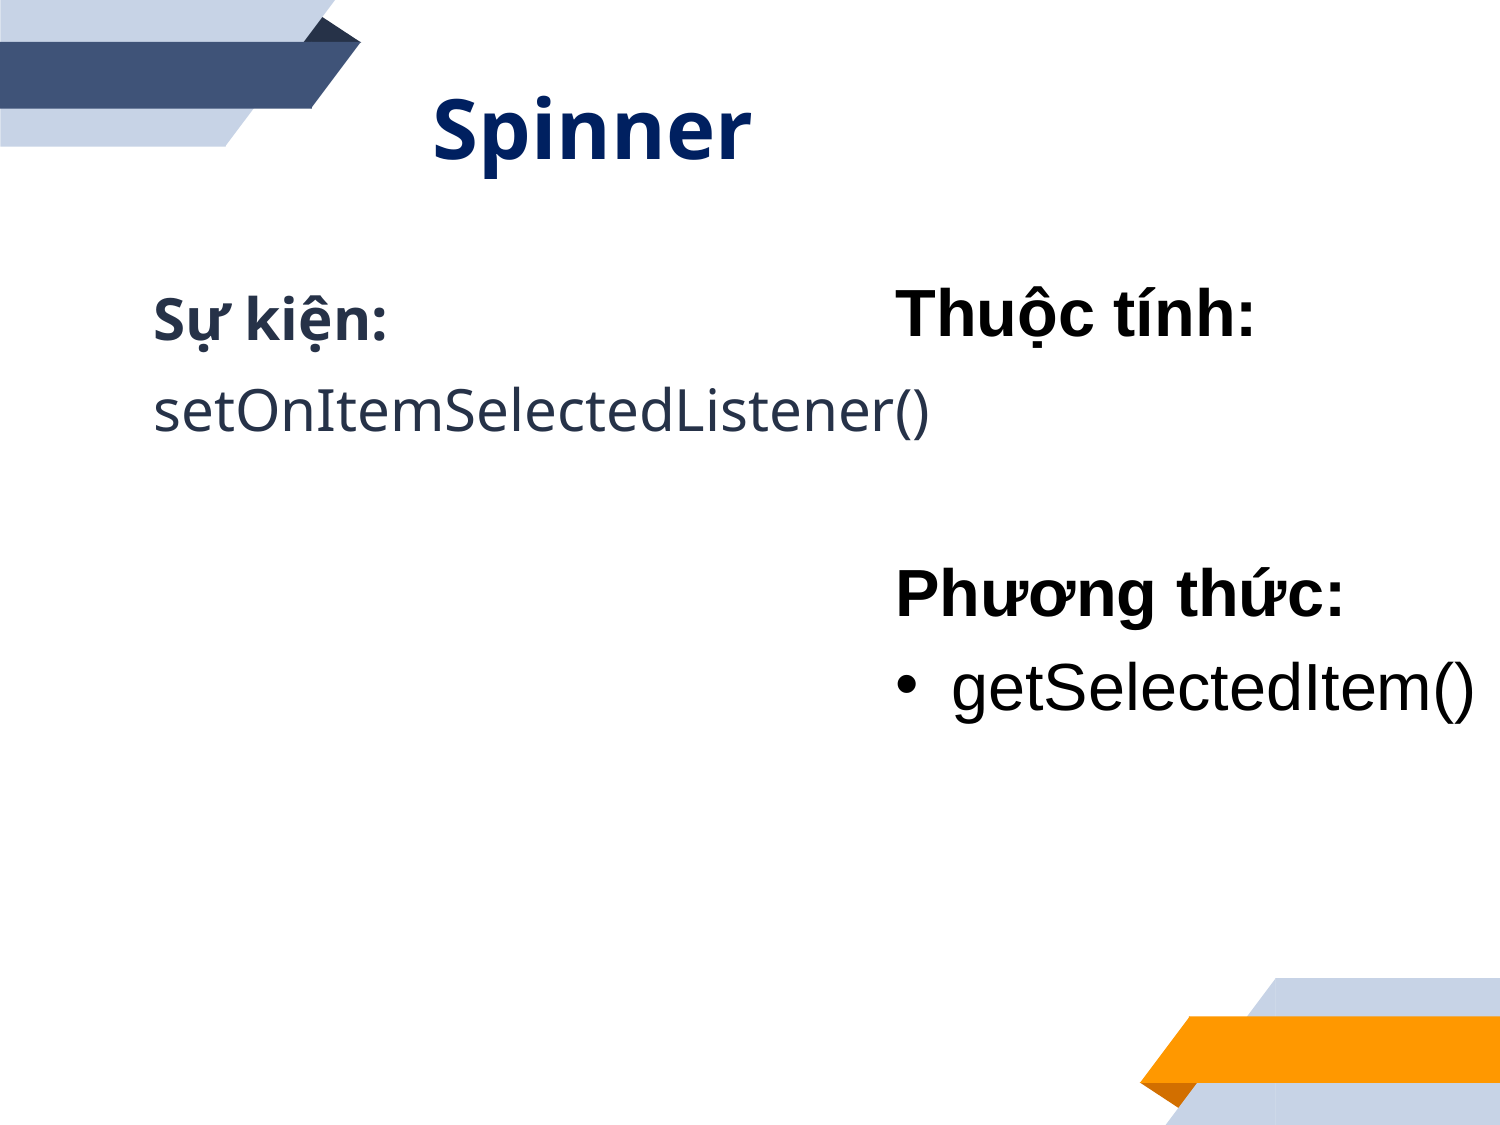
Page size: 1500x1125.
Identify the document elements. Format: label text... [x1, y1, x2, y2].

text_box Thuộc tính: Phương thức: getSelectedItem() [880, 262, 1500, 1005]
list Sự kiện: setOnItemSelectedListener() [133, 262, 1425, 1052]
title Spinner [412, 42, 1500, 211]
